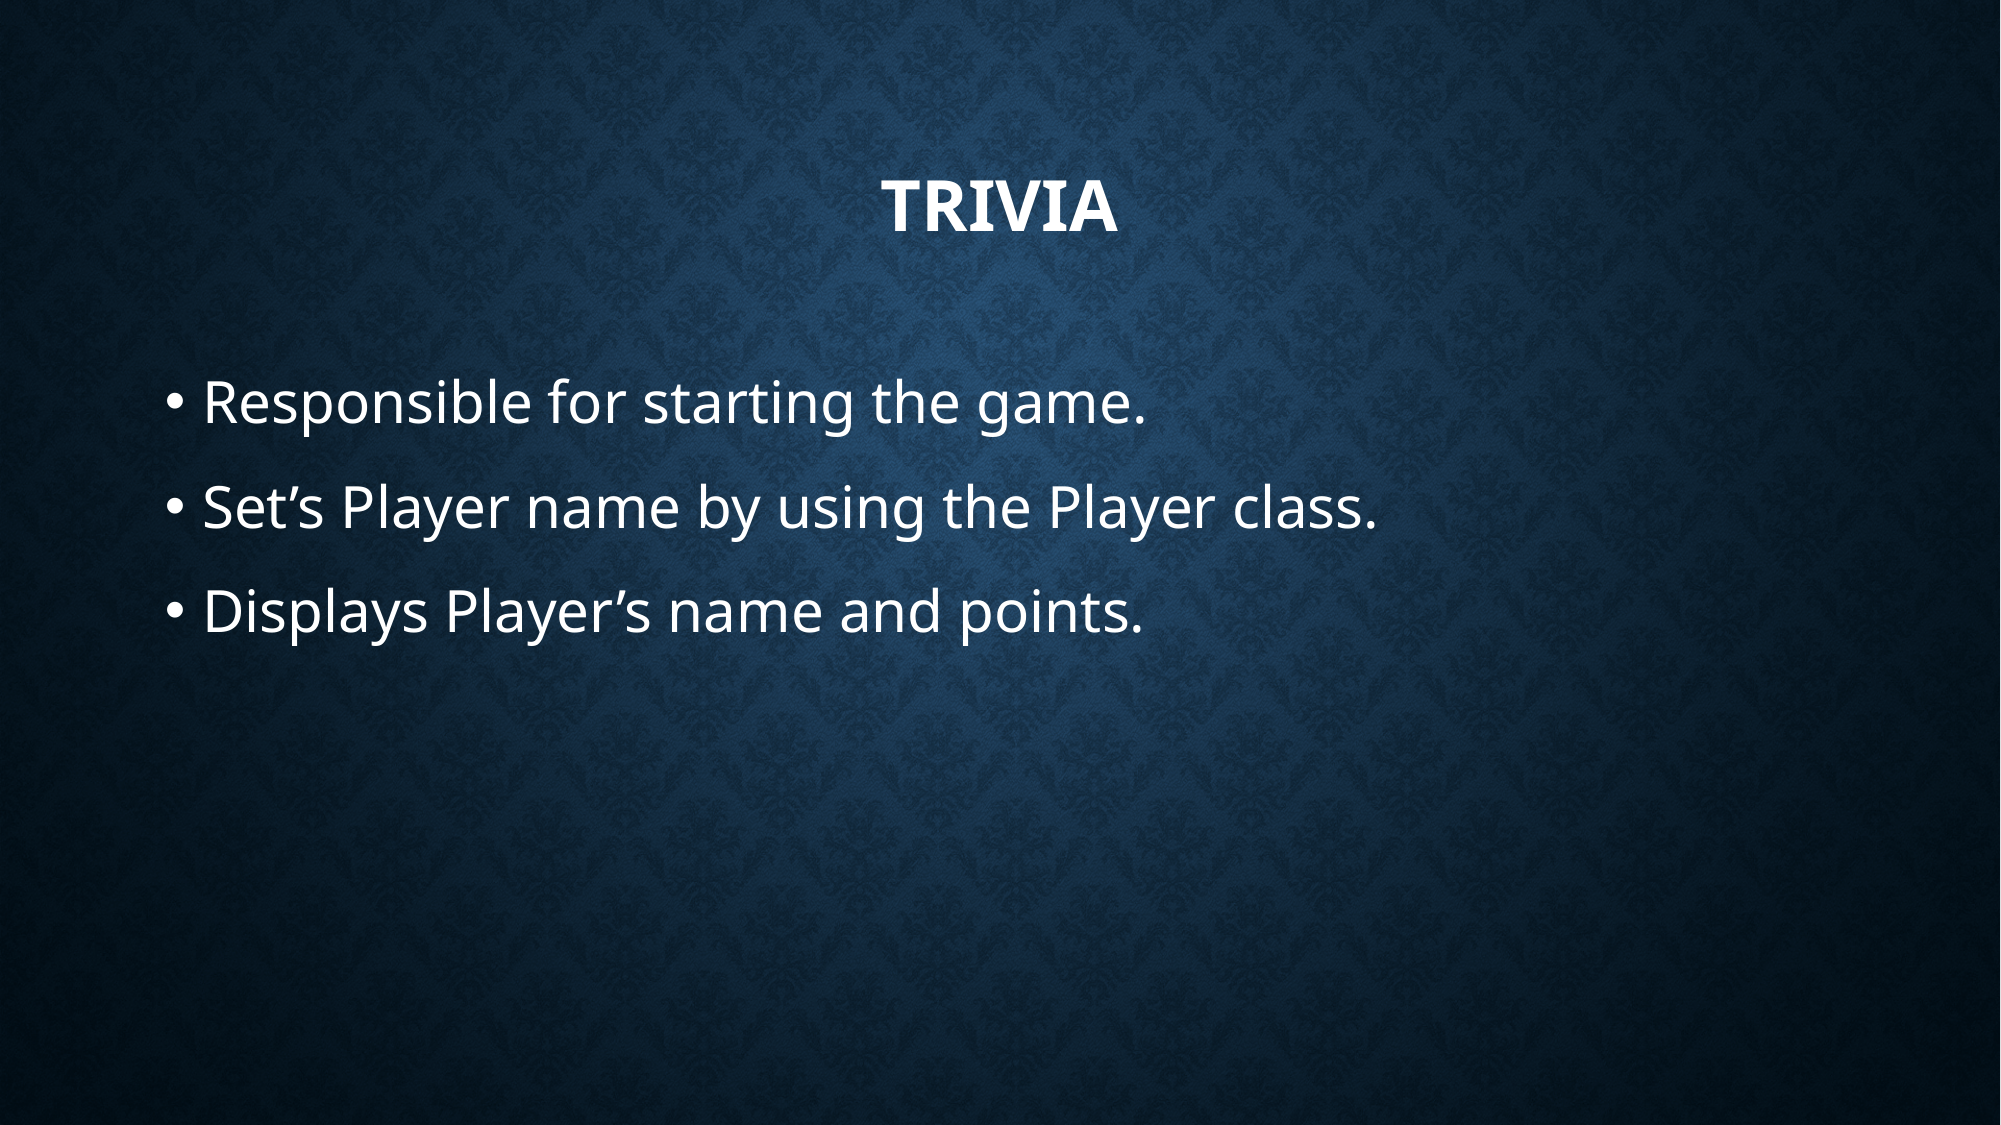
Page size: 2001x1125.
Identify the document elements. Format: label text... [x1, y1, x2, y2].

title TRIVIA [149, 99, 1849, 318]
list Responsible for starting the game. Set’s Player name by using the Player class. Displays Player’s name and points. [149, 343, 1849, 950]
